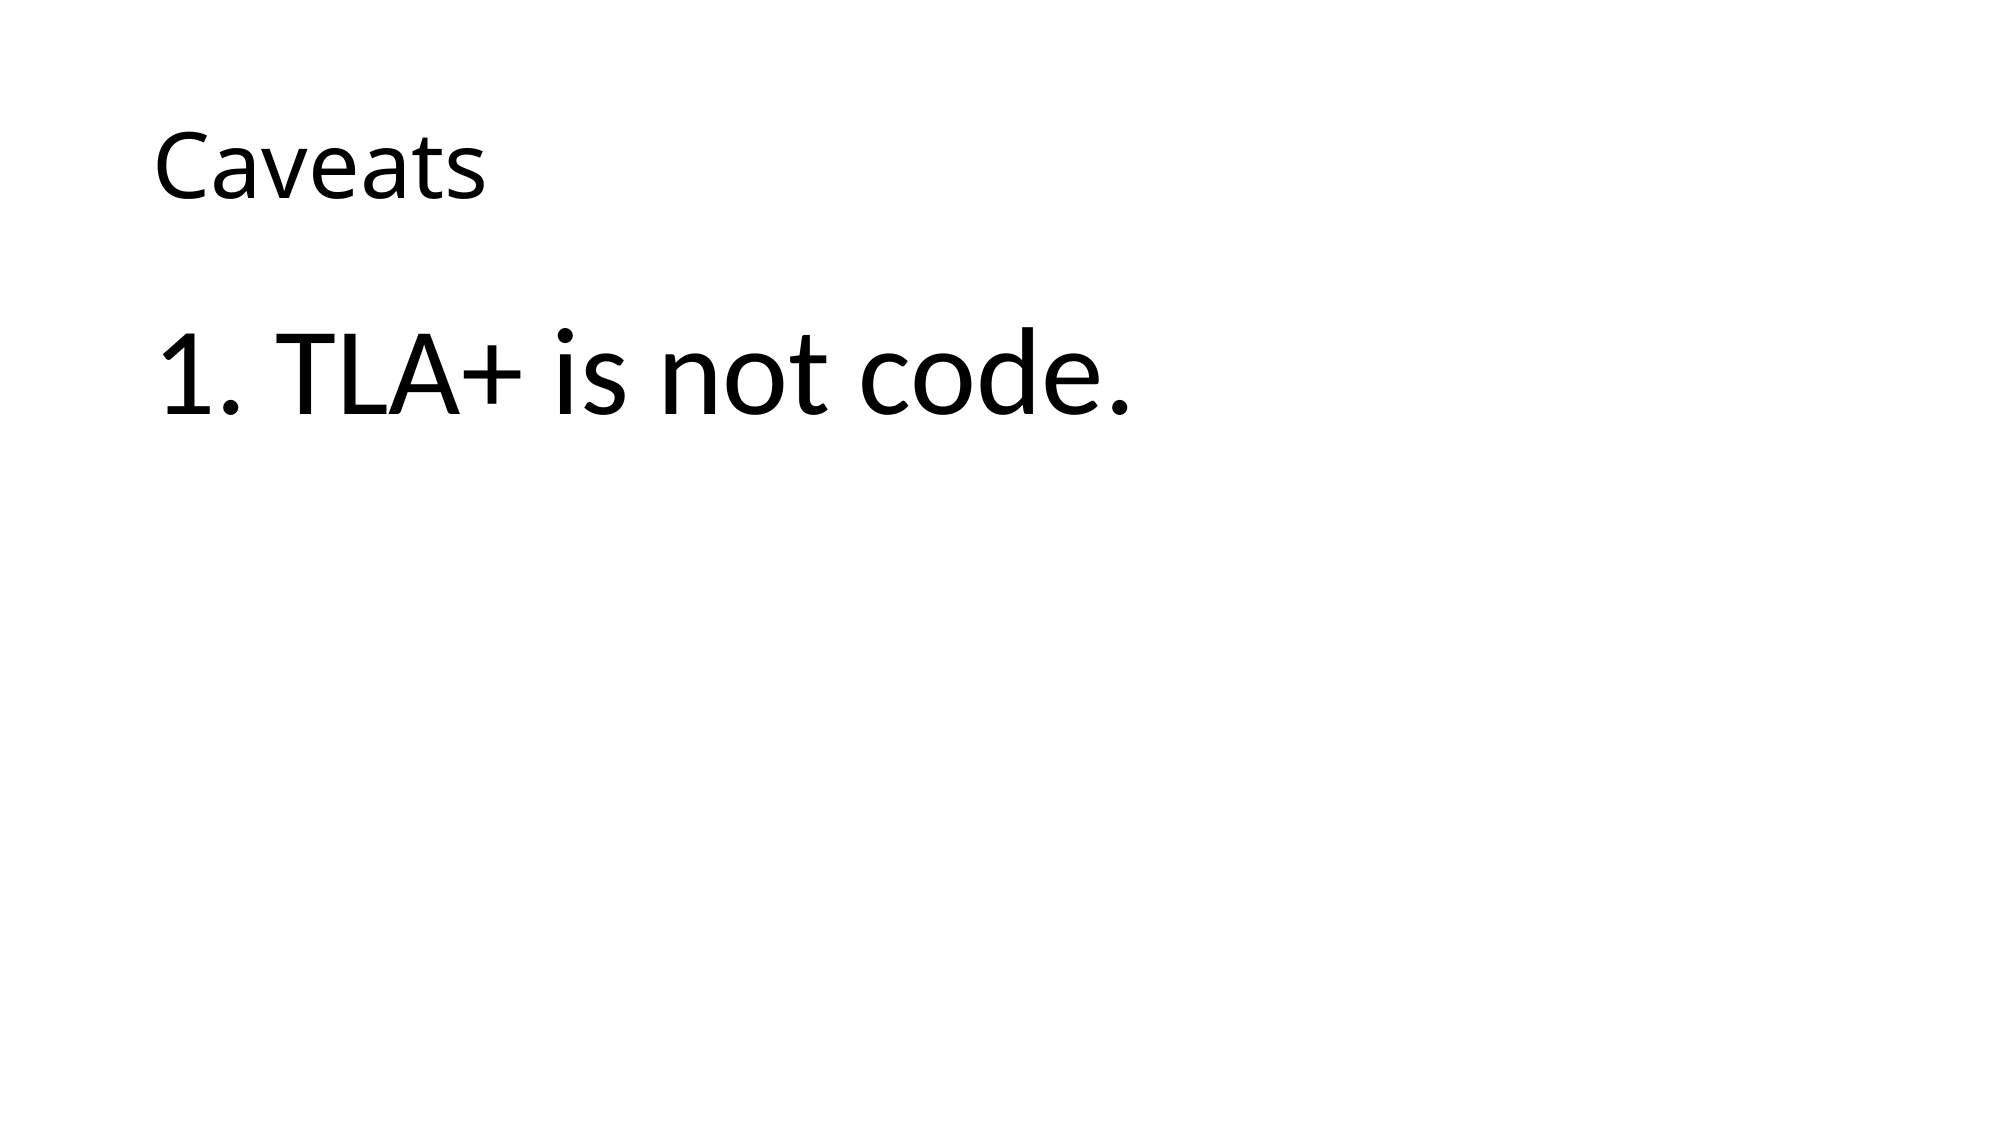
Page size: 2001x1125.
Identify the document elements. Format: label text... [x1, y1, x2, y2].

list 1. TLA+ is not code. [137, 299, 1863, 1014]
title Caveats [137, 59, 1863, 278]
